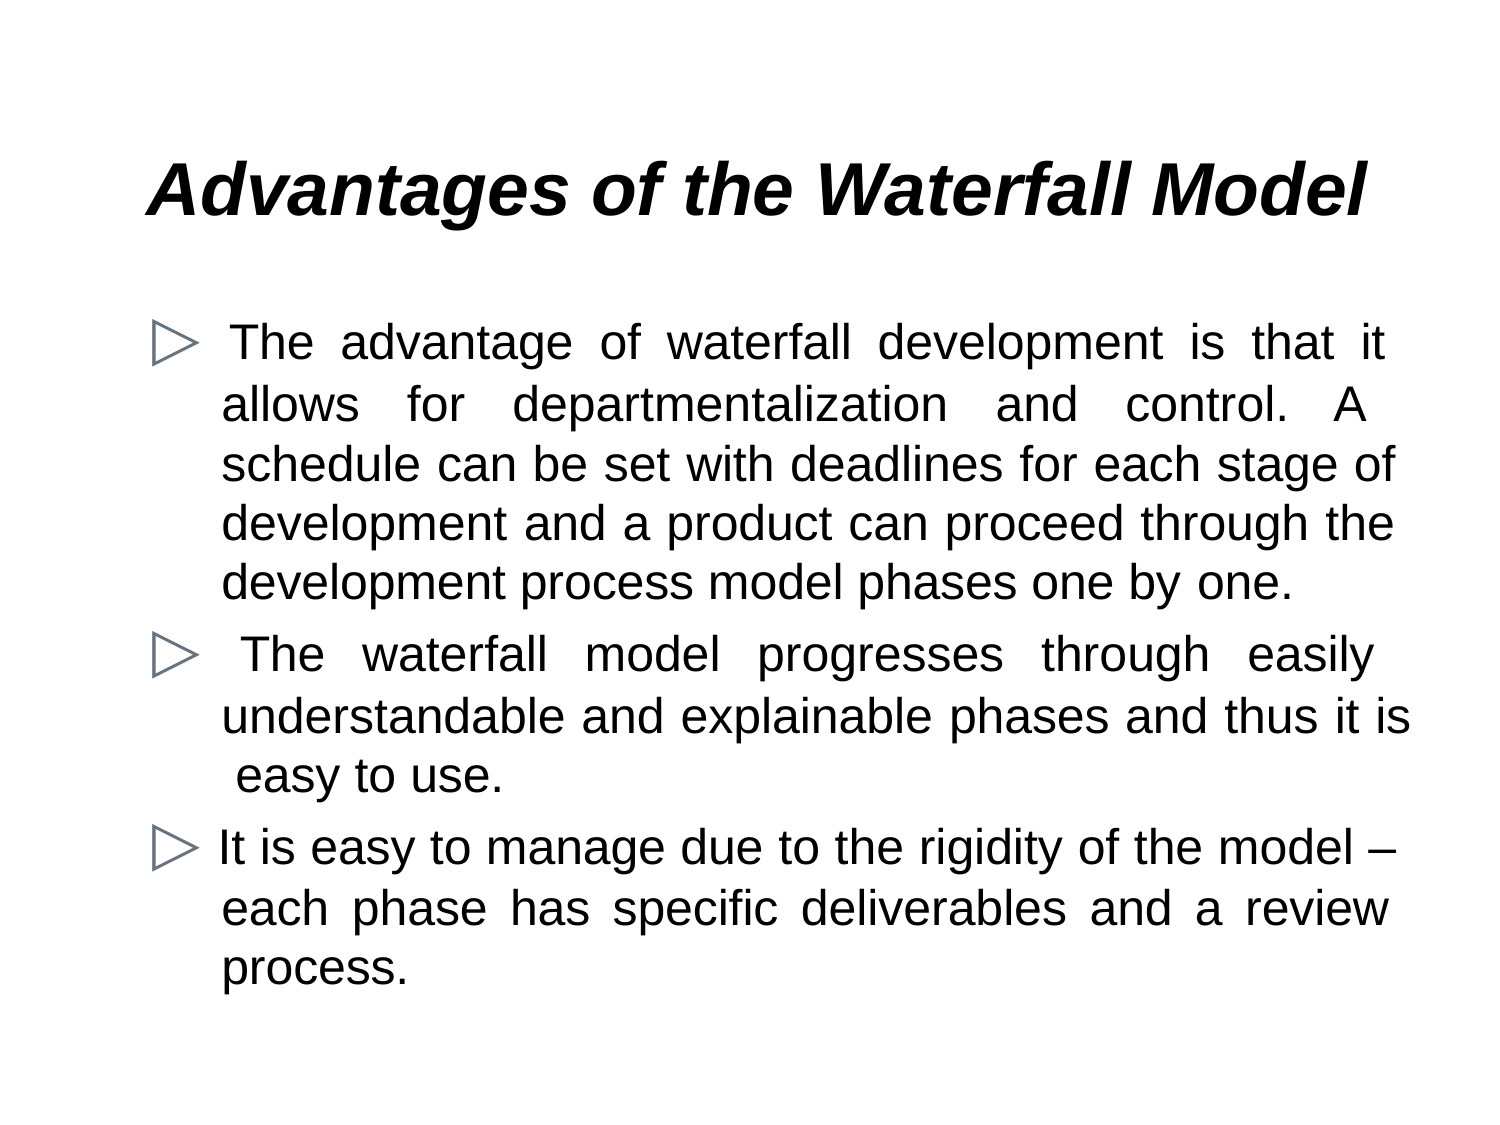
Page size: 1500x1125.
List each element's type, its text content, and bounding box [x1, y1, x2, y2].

text_box ▷ The advantage of waterfall development is that it allows for departmentalization and control. A schedule can be set with deadlines for each stage of development and a product can proceed through the development process model phases one by one. ▷ The waterfall model progresses through easily understandable and explainable phases and thus it is easy to use. ▷ It is easy to manage due to the rigidity of the model – each phase has specific deliverables and a review process. [150, 297, 1412, 997]
title Advantages of the Waterfall Model [144, 138, 1374, 329]
